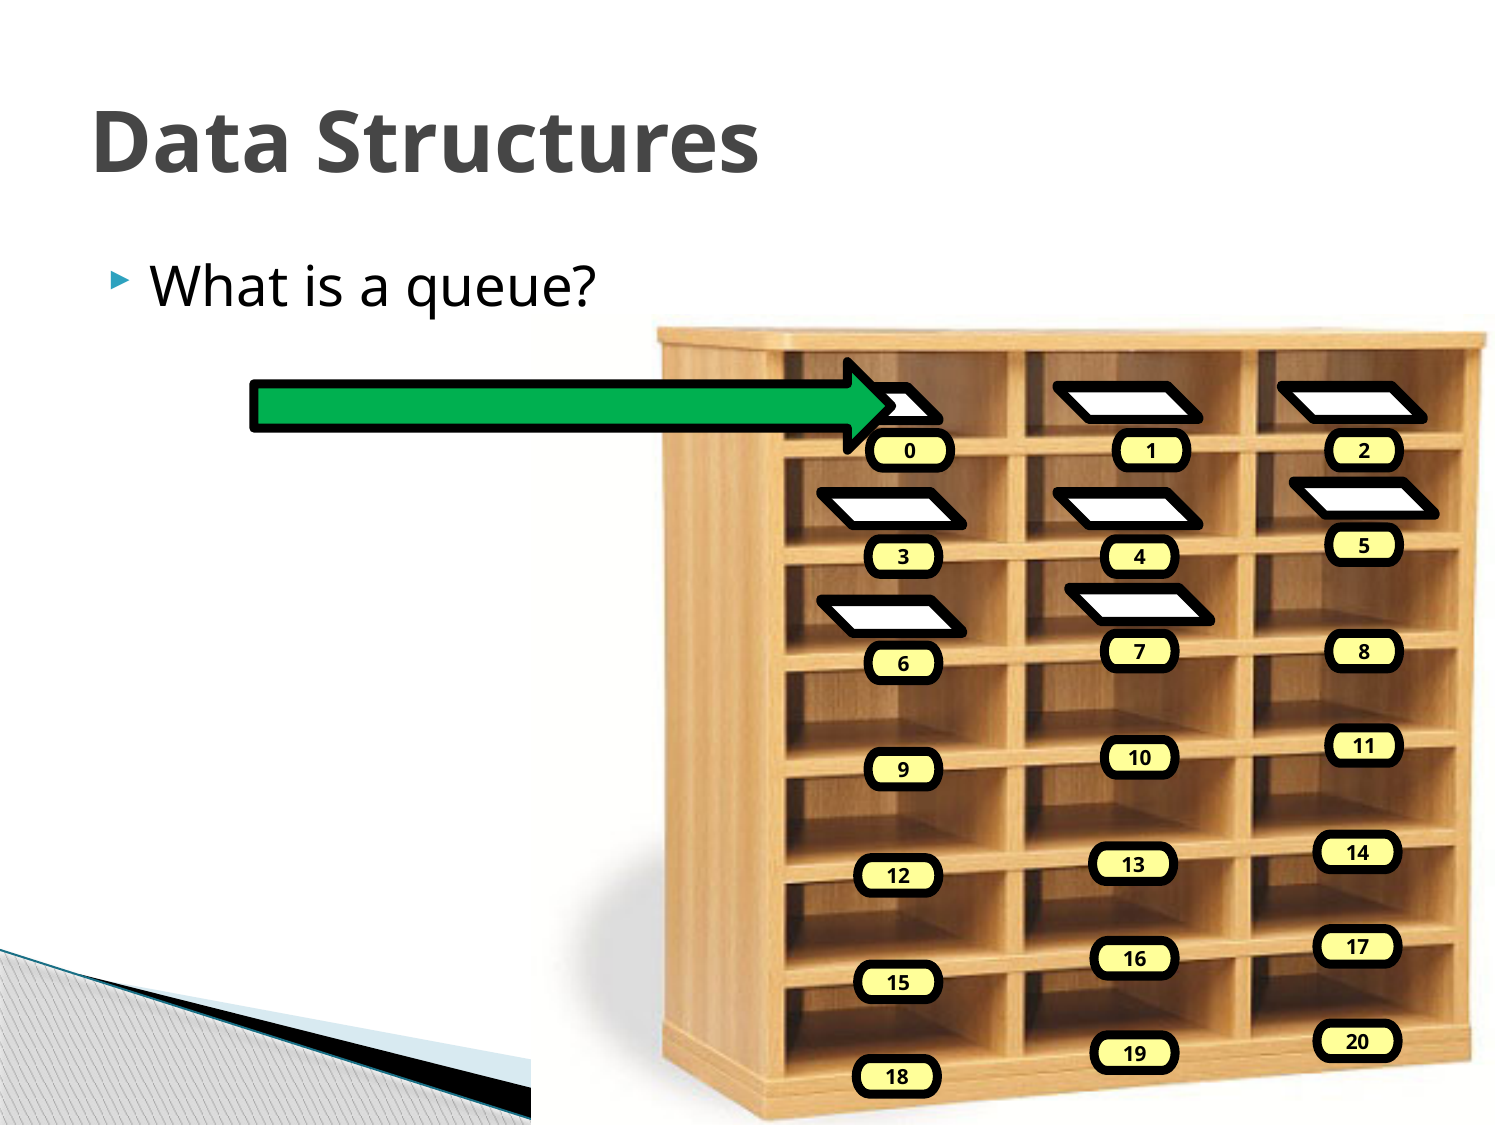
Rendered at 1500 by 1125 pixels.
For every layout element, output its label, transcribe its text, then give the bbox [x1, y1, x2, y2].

picture [531, 314, 1495, 1125]
list What is a queue? [75, 243, 1425, 986]
title Data Structures [75, 45, 1425, 233]
text_box [249, 379, 525, 433]
